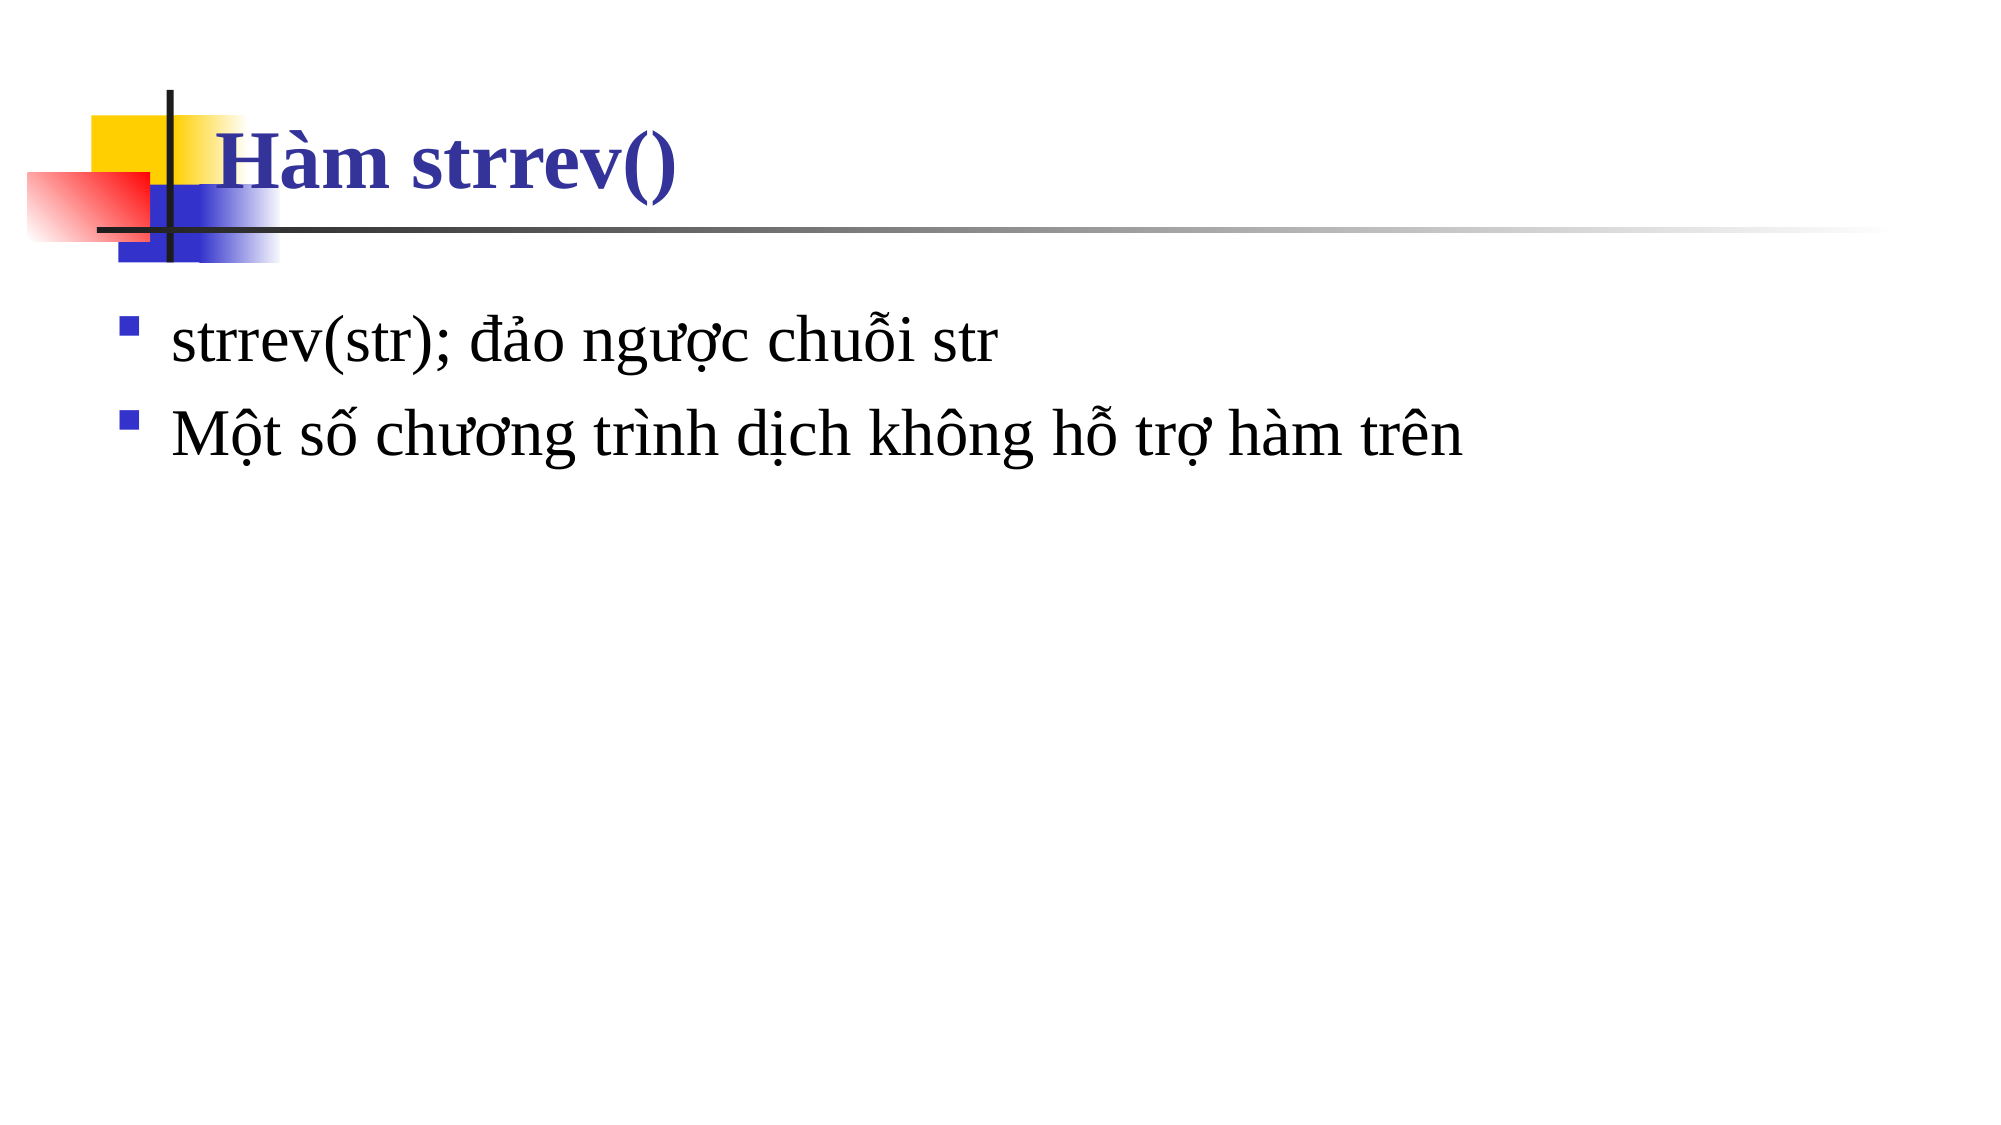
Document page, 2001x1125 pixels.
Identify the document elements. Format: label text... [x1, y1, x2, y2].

list strrev(str); đảo ngược chuỗi str Một số chương trình dịch không hỗ trợ hàm trên [99, 287, 1934, 1050]
title Hàm strrev() [200, 50, 1950, 213]
